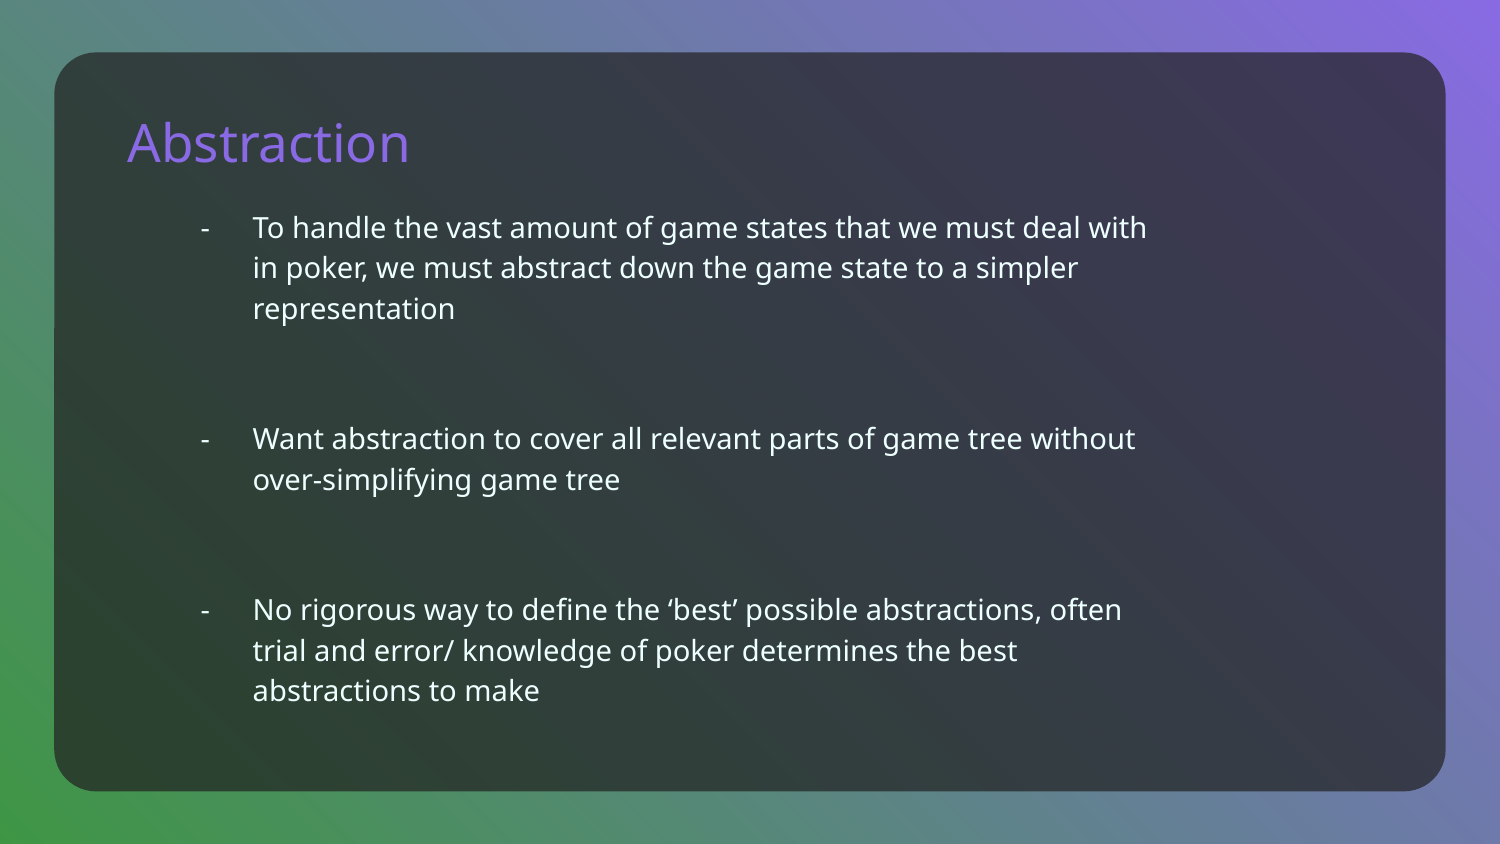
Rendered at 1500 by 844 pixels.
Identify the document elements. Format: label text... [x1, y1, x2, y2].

title Abstraction [112, 94, 1288, 189]
list To handle the vast amount of game states that we must deal with in poker, we must abstract down the game state to a simpler representation Want abstraction to cover all relevant parts of game tree without over-simplifying game tree No rigorous way to define the ‘best’ possible abstractions, often trial and error/ knowledge of poker determines the best abstractions to make [162, 189, 1188, 750]
